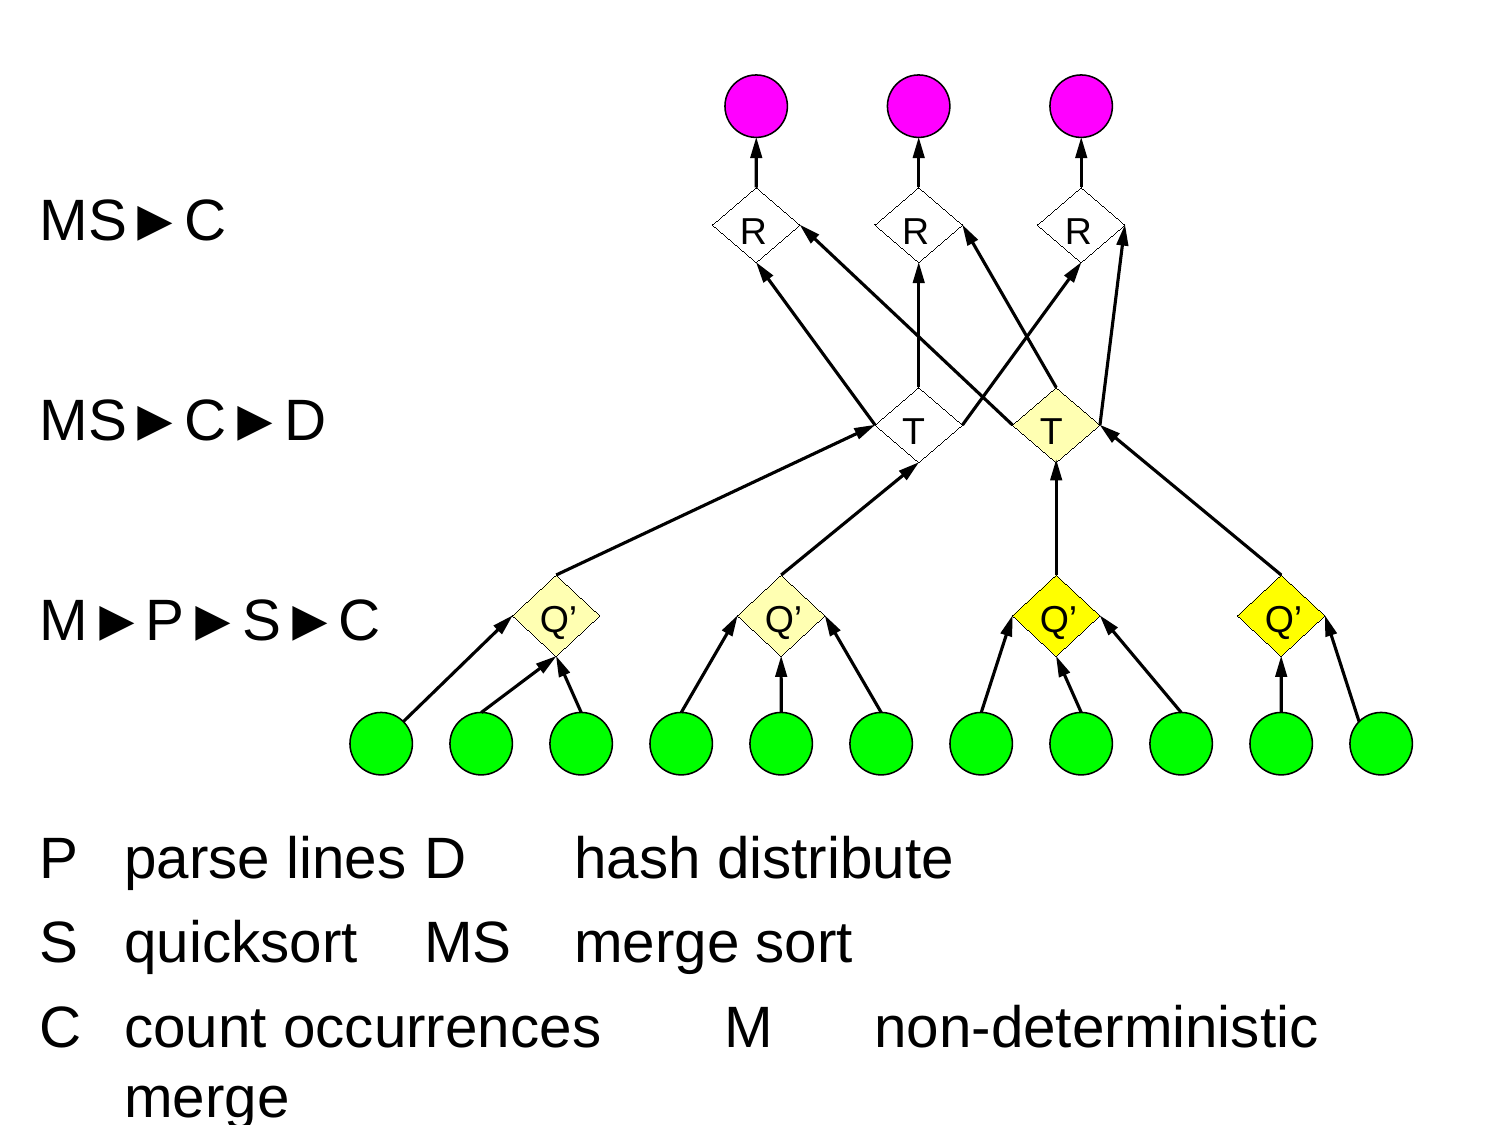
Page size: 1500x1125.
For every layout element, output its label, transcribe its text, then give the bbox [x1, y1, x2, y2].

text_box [1099, 424, 1282, 576]
text_box R [887, 199, 904, 213]
text_box [1249, 712, 1313, 775]
text_box [513, 604, 524, 627]
text_box T [887, 437, 914, 460]
text_box R [724, 199, 741, 214]
text_box [949, 713, 1013, 775]
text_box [555, 656, 582, 713]
text_box [449, 729, 513, 775]
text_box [1099, 224, 1126, 426]
text_box [543, 579, 570, 587]
text_box R [761, 237, 788, 260]
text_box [1055, 656, 1082, 713]
text_box M►P►S►C [24, 575, 425, 660]
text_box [879, 462, 919, 576]
text_box MS►C [24, 174, 425, 260]
text_box [1013, 604, 1024, 627]
text_box [349, 712, 413, 775]
text_box [738, 604, 749, 627]
text_box MS►C►D [24, 375, 425, 460]
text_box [480, 656, 553, 713]
text_box R [934, 199, 950, 213]
text_box [1039, 189, 1124, 262]
text_box Q’ [1024, 587, 1100, 648]
text_box [749, 712, 813, 775]
text_box [772, 648, 791, 656]
text_box [724, 74, 788, 138]
text_box R [1049, 199, 1066, 214]
text_box R [1096, 199, 1113, 213]
text_box R [724, 236, 752, 260]
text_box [799, 224, 1013, 426]
text_box [1268, 578, 1295, 587]
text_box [1016, 262, 1082, 426]
text_box [1272, 648, 1291, 656]
text_box [549, 712, 613, 775]
text_box [649, 713, 713, 775]
text_box T [1024, 399, 1088, 460]
text_box [885, 434, 952, 463]
text_box T [923, 437, 950, 460]
text_box Q’ [1249, 587, 1325, 648]
text_box [887, 74, 950, 138]
text_box [547, 648, 566, 654]
text_box [1043, 577, 1070, 587]
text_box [1324, 615, 1360, 722]
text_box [980, 615, 1013, 713]
text_box [1149, 712, 1213, 775]
text_box [1237, 604, 1249, 627]
text_box Q’ [749, 587, 825, 648]
text_box [1047, 648, 1066, 656]
text_box [1049, 74, 1113, 138]
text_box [1099, 615, 1182, 713]
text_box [1013, 224, 1057, 388]
text_box R [1060, 246, 1077, 260]
text_box [849, 712, 913, 775]
text_box [1049, 712, 1113, 775]
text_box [680, 615, 738, 713]
text_box R [1086, 253, 1094, 260]
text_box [824, 615, 882, 713]
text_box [403, 615, 513, 722]
text_box P parse lines D hash distribute S quicksort MS merge sort C count occurrences M non-deterministic merge [24, 812, 1475, 1125]
text_box R [771, 199, 788, 213]
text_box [755, 262, 794, 426]
text_box [1349, 712, 1413, 775]
text_box [877, 189, 960, 223]
text_box [1088, 414, 1094, 436]
text_box Q’ [524, 587, 600, 648]
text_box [555, 424, 876, 576]
text_box [712, 189, 799, 262]
